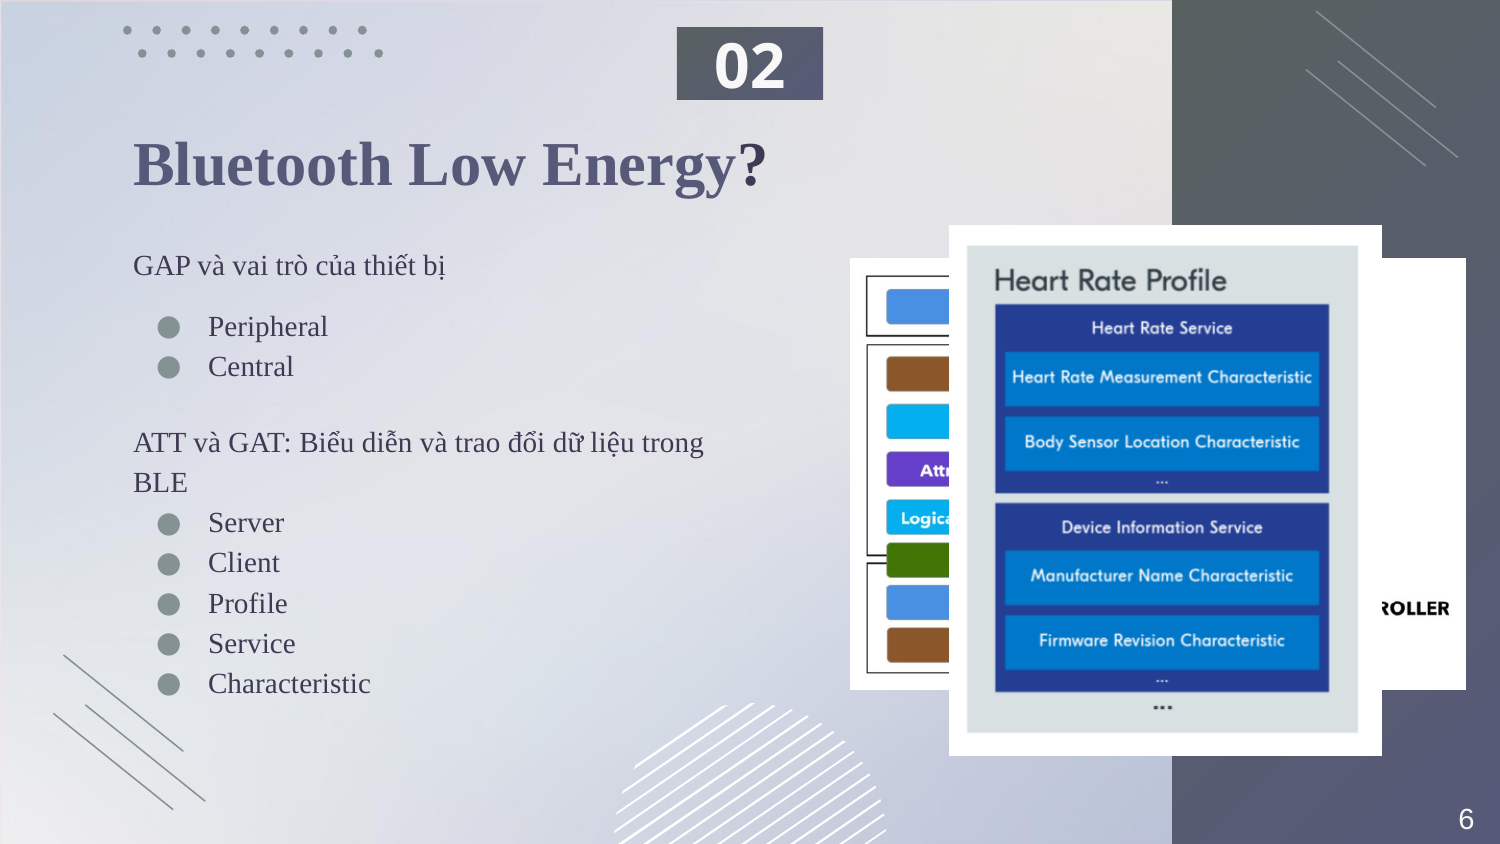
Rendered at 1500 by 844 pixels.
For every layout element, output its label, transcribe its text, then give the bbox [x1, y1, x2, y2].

subtitle GAP và vai trò của thiết bị Peripheral Central [117, 225, 734, 413]
text_box ATT và GAT: Biểu diễn và trao đổi dữ liệu trong BLE Server Client Profile Service Characteristic [118, 403, 734, 590]
title Bluetooth Low Energy? [118, 107, 1382, 193]
picture [2, 2, 1466, 844]
text_box 6 [1443, 793, 1500, 843]
text_box 02 [676, 27, 824, 100]
